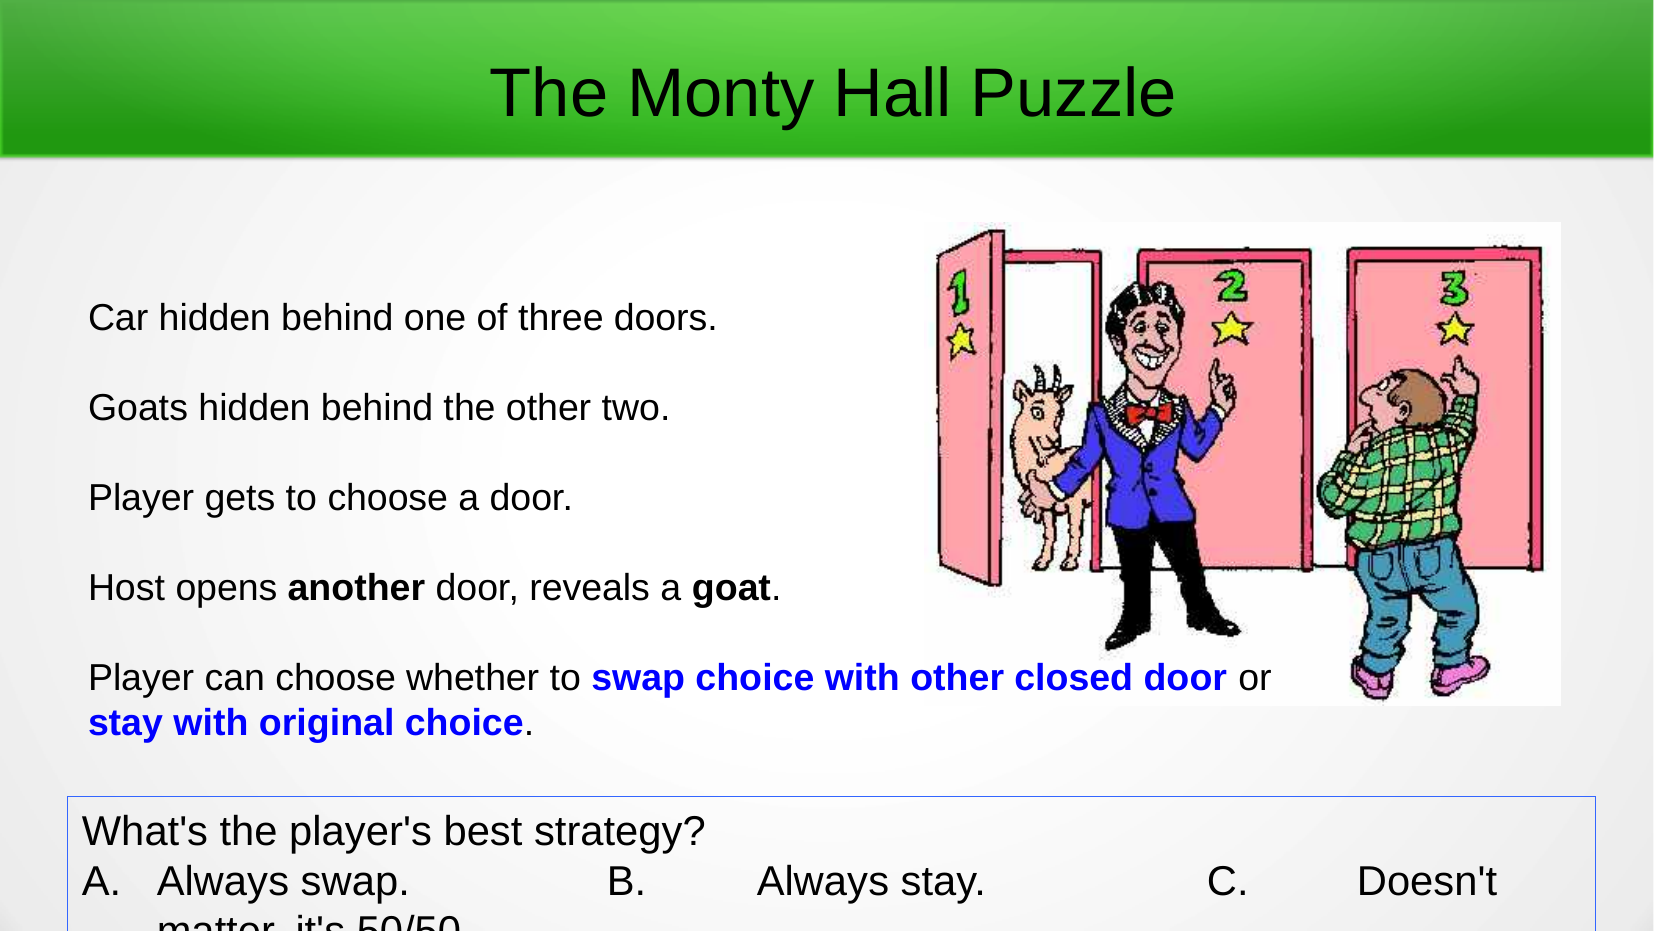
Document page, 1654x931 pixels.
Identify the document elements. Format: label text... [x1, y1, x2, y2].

text_box Car hidden behind one of three doors. Goats hidden behind the other two. Player gets to choose a door. Host opens another door, reveals a goat. Player can choose whether to swap choice with other closed door or stay with original choice. [73, 285, 1287, 751]
text_box What's the player's best strategy? Always swap. B. Always stay. C. Doesn't matter, it's 50/50. [67, 796, 1596, 931]
text_box The Monty Hall Puzzle [48, 35, 1620, 142]
picture [0, 0, 1654, 931]
